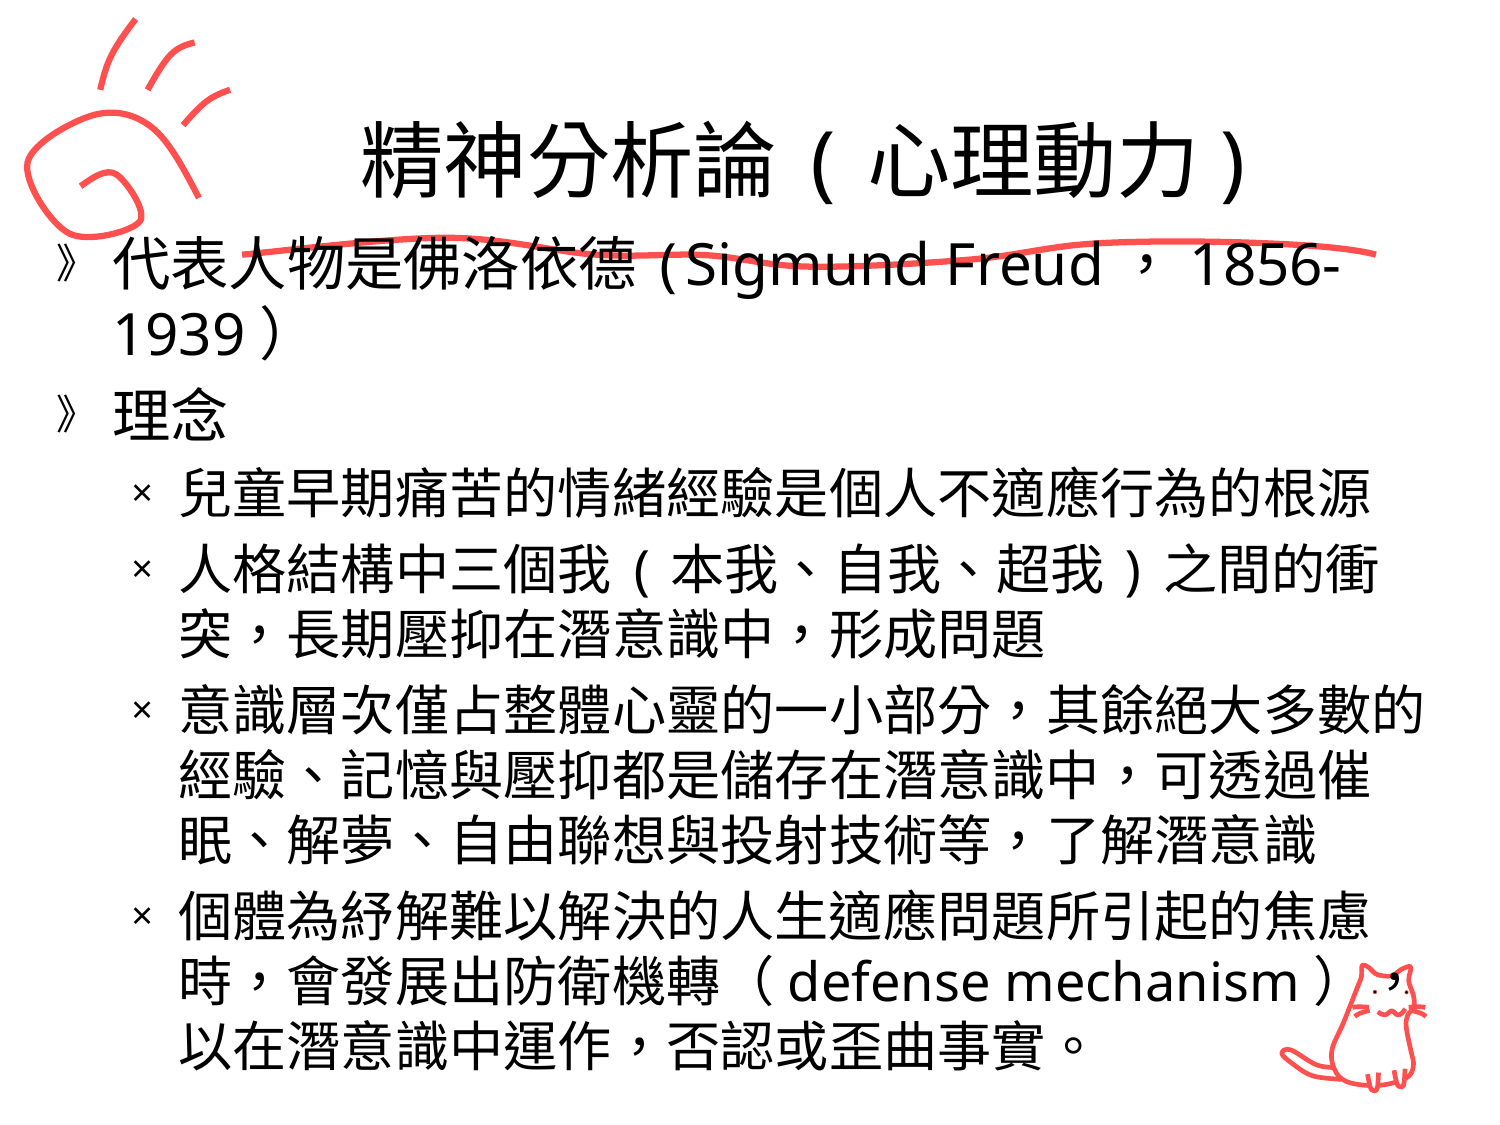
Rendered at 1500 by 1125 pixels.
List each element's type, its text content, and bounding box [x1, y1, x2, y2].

list 代表人物是佛洛依德(Sigmund Freud，1856-1939） 理念 兒童早期痛苦的情緒經驗是個人不適應行為的根源 人格結構中三個我(本我、自我、超我)之間的衝突，長期壓抑在潛意識中，形成問題 意識層次僅占整體心靈的一小部分，其餘絕大多數的經驗、記憶與壓抑都是儲存在潛意識中，可透過催眠、解夢、自由聯想與投射技術等，了解潛意識 個體為紓解難以解決的人生適應問題所引起的焦慮時，會發展出防衛機轉（defense mechanism），以在潛意識中運作，否認或歪曲事實。 [41, 219, 1460, 1095]
title 精神分析論(心理動力) [218, 63, 1388, 219]
